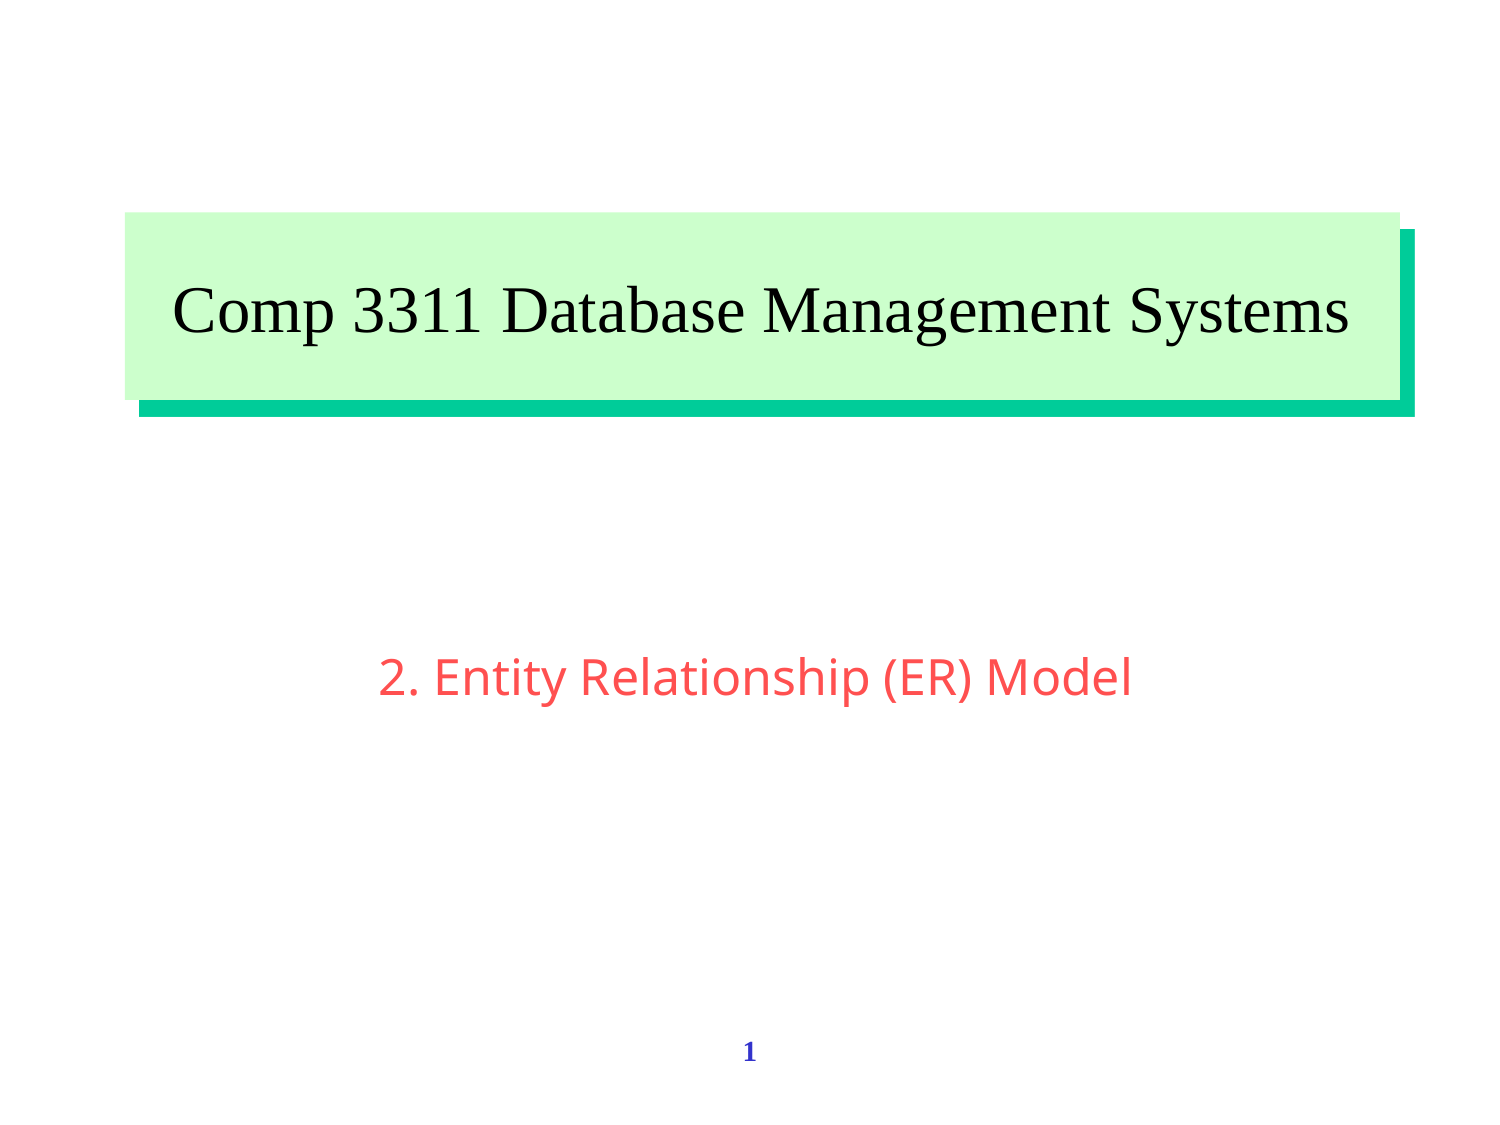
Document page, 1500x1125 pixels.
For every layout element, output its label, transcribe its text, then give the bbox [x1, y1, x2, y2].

footer 1 [74, 1024, 1426, 1101]
text_box 2. Entity Relationship (ER) Model [224, 637, 1288, 825]
text_box Comp 3311 Database Management Systems [124, 212, 1400, 400]
